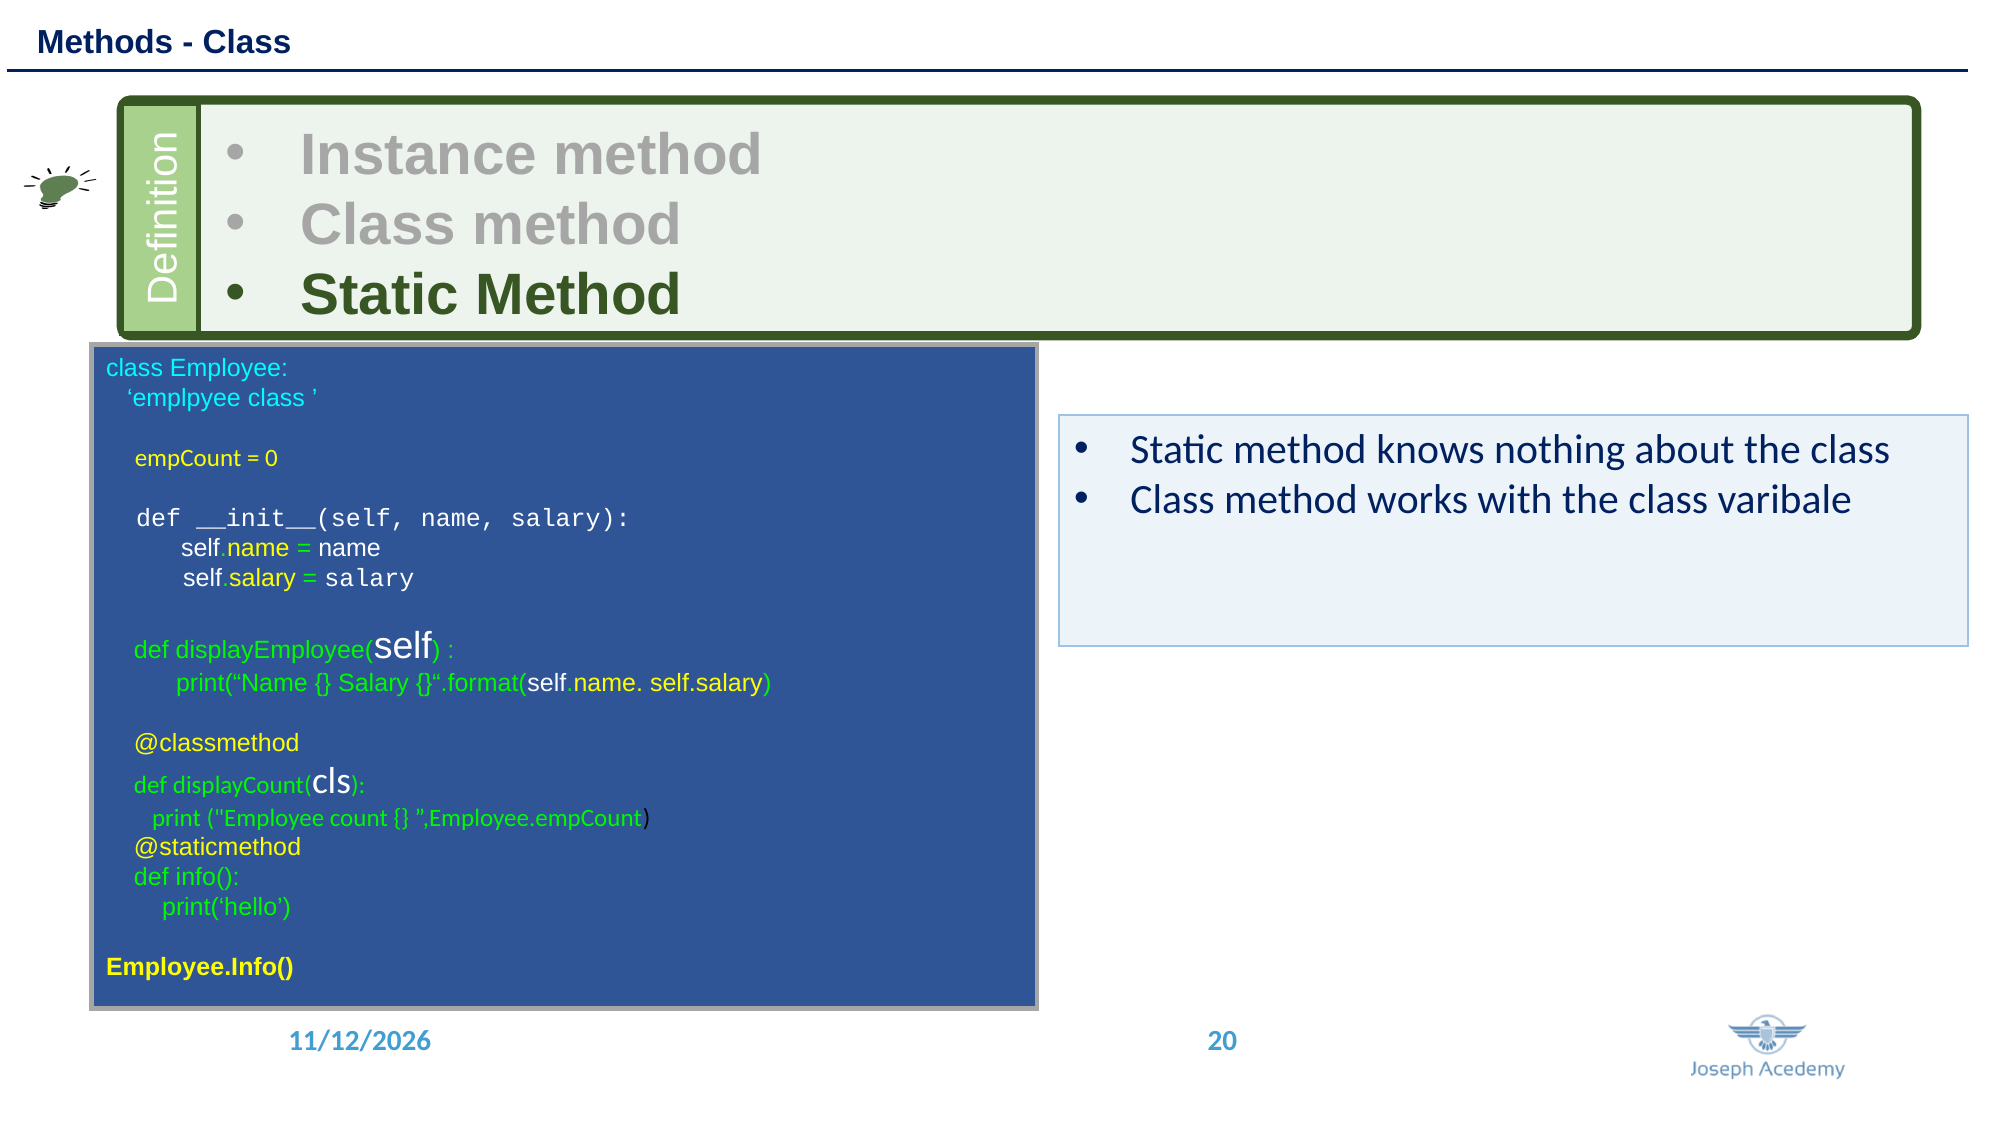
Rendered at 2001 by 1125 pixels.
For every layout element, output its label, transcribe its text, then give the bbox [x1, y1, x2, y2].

text_box class Employee: ‘emplpyee class ’ empCount = 0 def __init__(self, name, salary): self.name = name self.salary = salary def displayEmployee(self) : print(“Name {} Salary {}“.format(self.name. self.salary) @classmethod def displayCount(cls): print ("Employee count {} ”,Employee.empCount) @staticmethod def info(): print(‘hello’) Employee.Info() [91, 344, 1038, 988]
text_box Methods - Class [21, 15, 1378, 69]
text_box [121, 100, 1917, 336]
text_box [90, 343, 1038, 1009]
picture [24, 166, 97, 206]
text_box Static method knows nothing about the class Class method works with the class varibale [1058, 414, 1969, 647]
